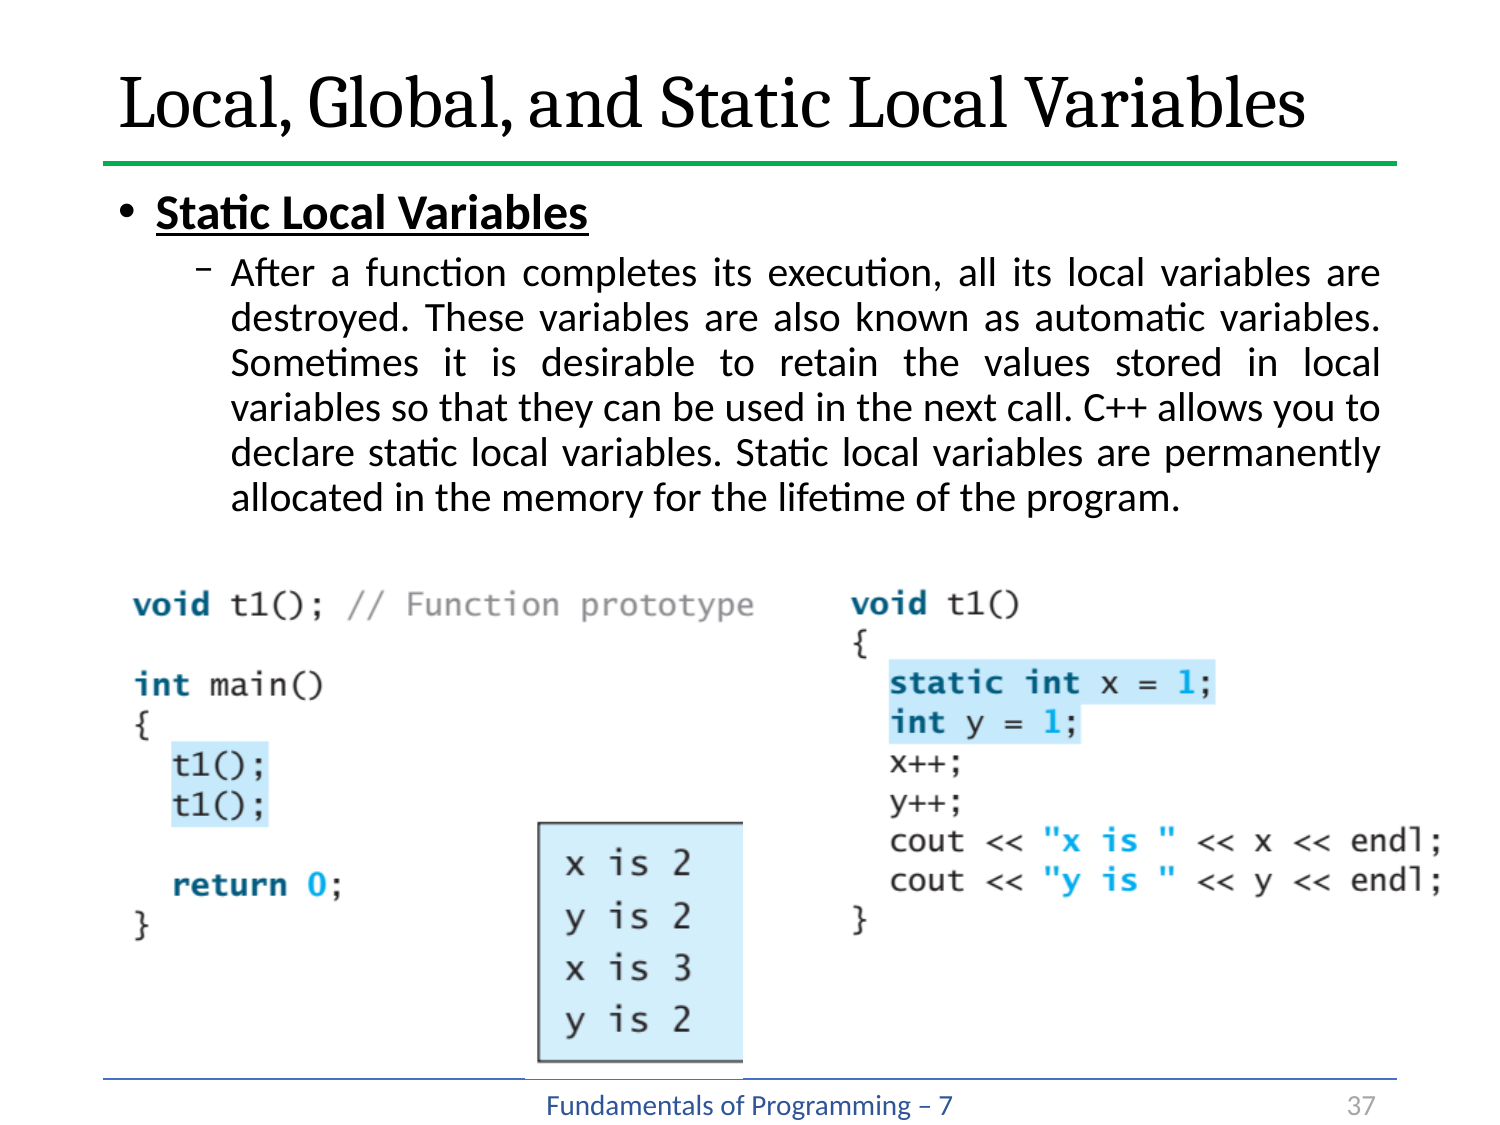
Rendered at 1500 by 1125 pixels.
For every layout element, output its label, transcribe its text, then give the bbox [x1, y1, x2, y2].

picture [837, 585, 1451, 946]
picture [103, 570, 791, 1080]
slide_number 37 [1331, 1079, 1397, 1125]
list Static Local Variables After a function completes its execution, all its local variables are destroyed. These variables are also known as automatic variables. Sometimes it is desirable to retain the values stored in local variables so that they can be used in the next call. C++ allows you to declare static local variables. Static local variables are permanently allocated in the memory for the lifetime of the program. [103, 178, 1397, 1063]
title Local, Global, and Static Local Variables [103, 42, 1397, 164]
